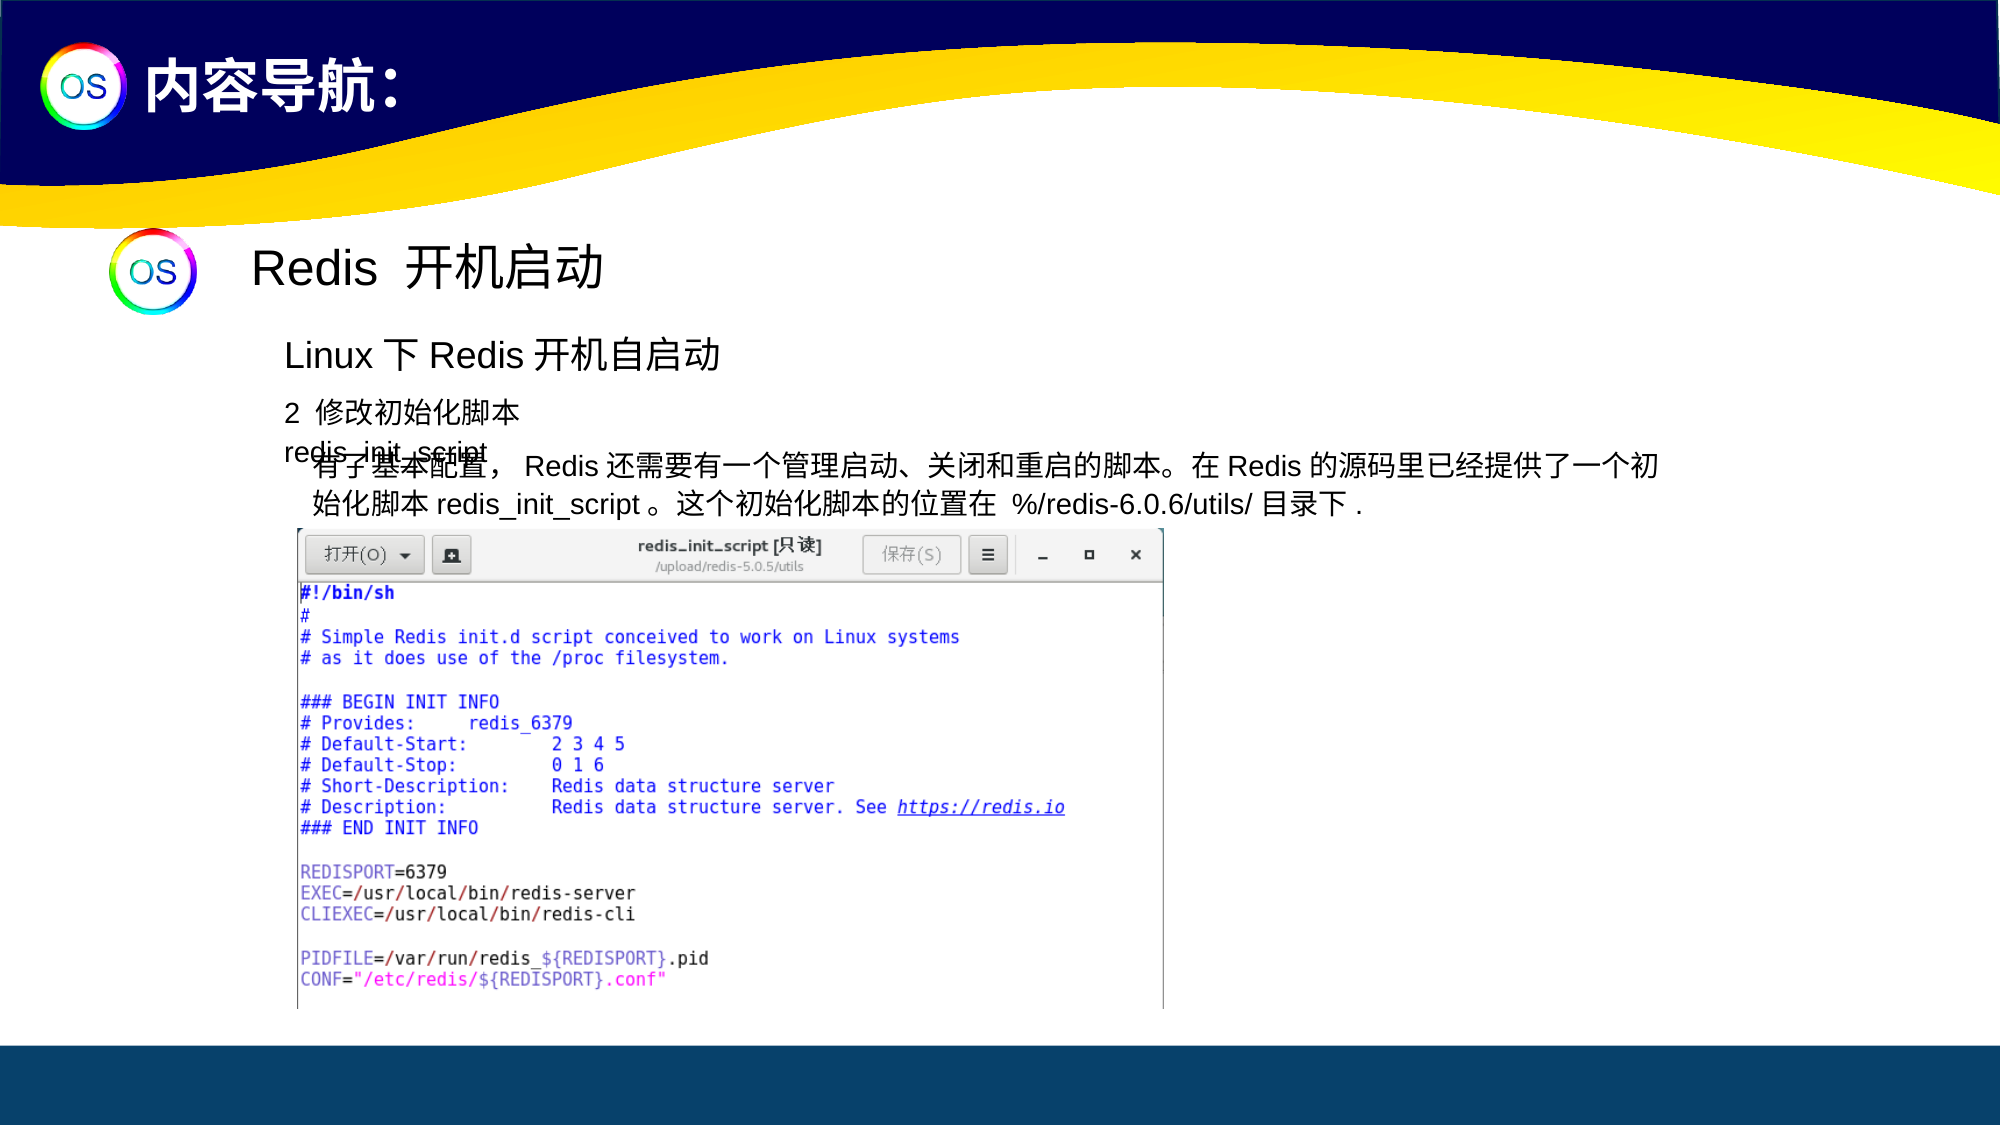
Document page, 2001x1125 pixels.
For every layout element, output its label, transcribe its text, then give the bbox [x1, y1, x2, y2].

picture [109, 228, 197, 315]
text_box [0, 1045, 2000, 1125]
text_box Linux下Redis开机自启动 [269, 300, 775, 384]
text_box 2 修改初始化脚本 redis_init_script [269, 383, 752, 476]
text_box Redis 开机启动 [235, 228, 619, 303]
picture [297, 528, 1164, 1009]
text_box [0, 42, 2000, 229]
text_box 内容导航： [128, 42, 450, 127]
text_box [0, 0, 2000, 186]
picture [40, 42, 127, 130]
text_box 有了基本配置，Redis还需要有一个管理启动、关闭和重启的脚本。在Redis的源码里已经提供了一个初始化脚本redis_init_script。这个初始化脚本的位置在 %/redis-6.0.6/utils/目录下. [297, 436, 1702, 528]
